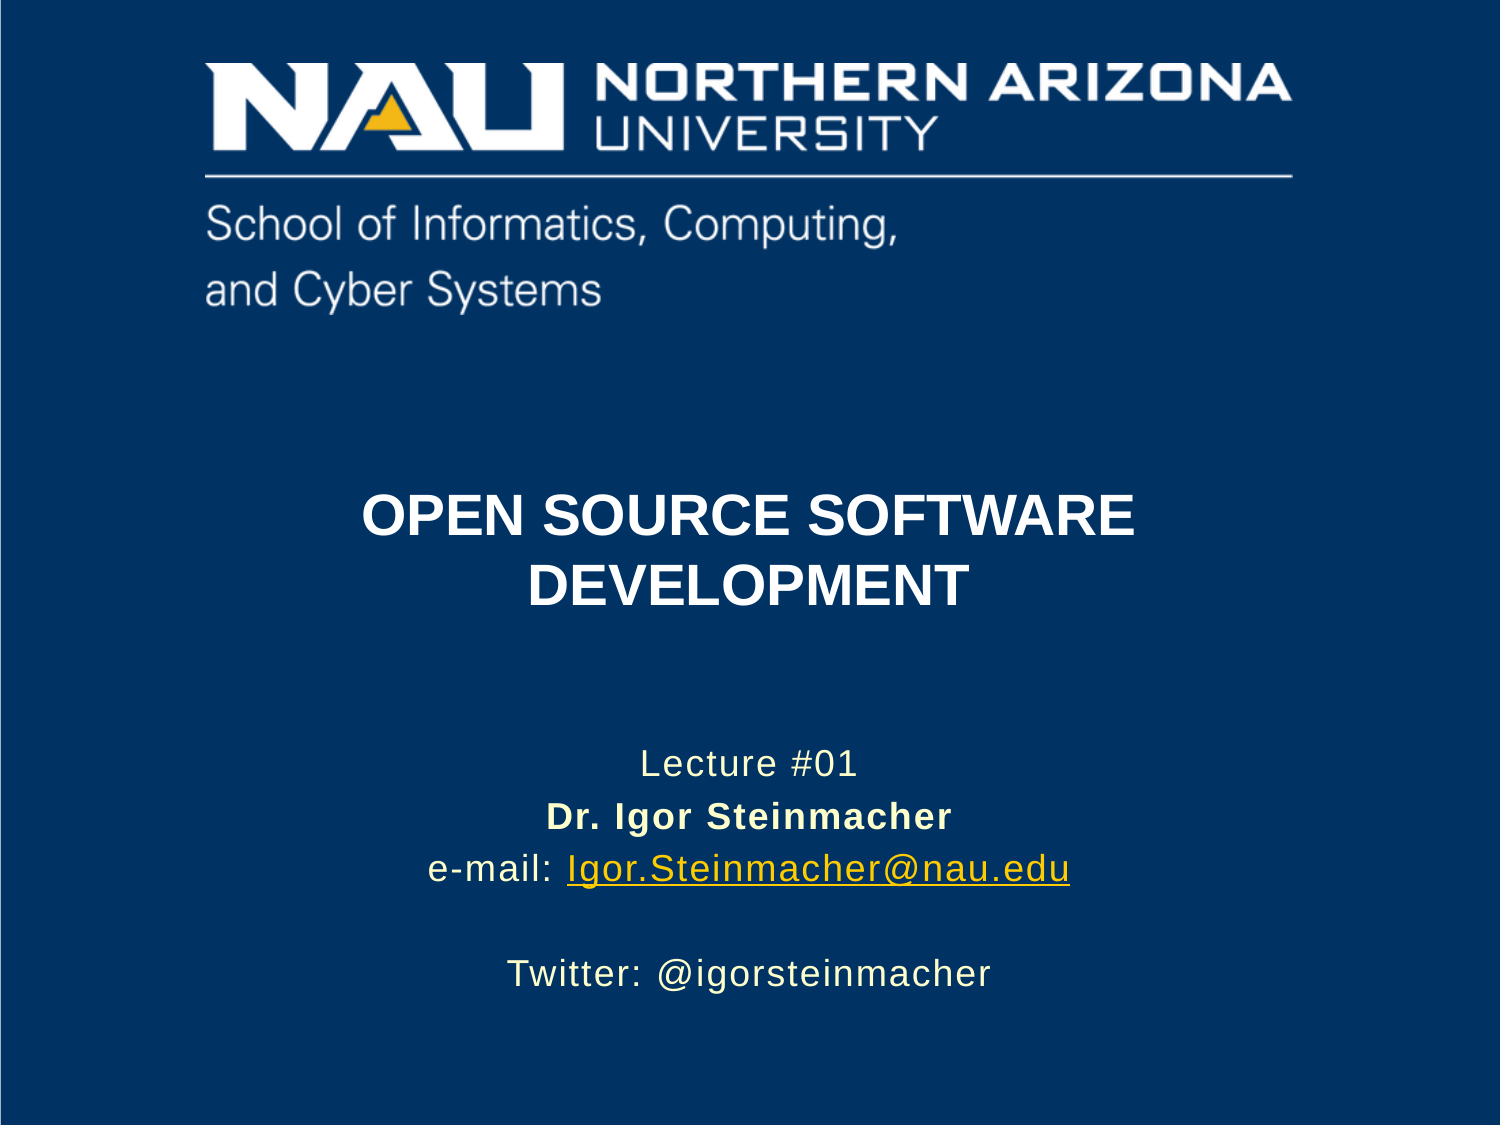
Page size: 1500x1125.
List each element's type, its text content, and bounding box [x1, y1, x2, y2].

subtitle Lecture #01 Dr. Igor Steinmacher e-mail: Igor.Steinmacher@nau.edu Twitter: @igorsteinmacher [155, 731, 1344, 1016]
title Open Source software development [155, 378, 1344, 716]
picture [205, 63, 1293, 315]
